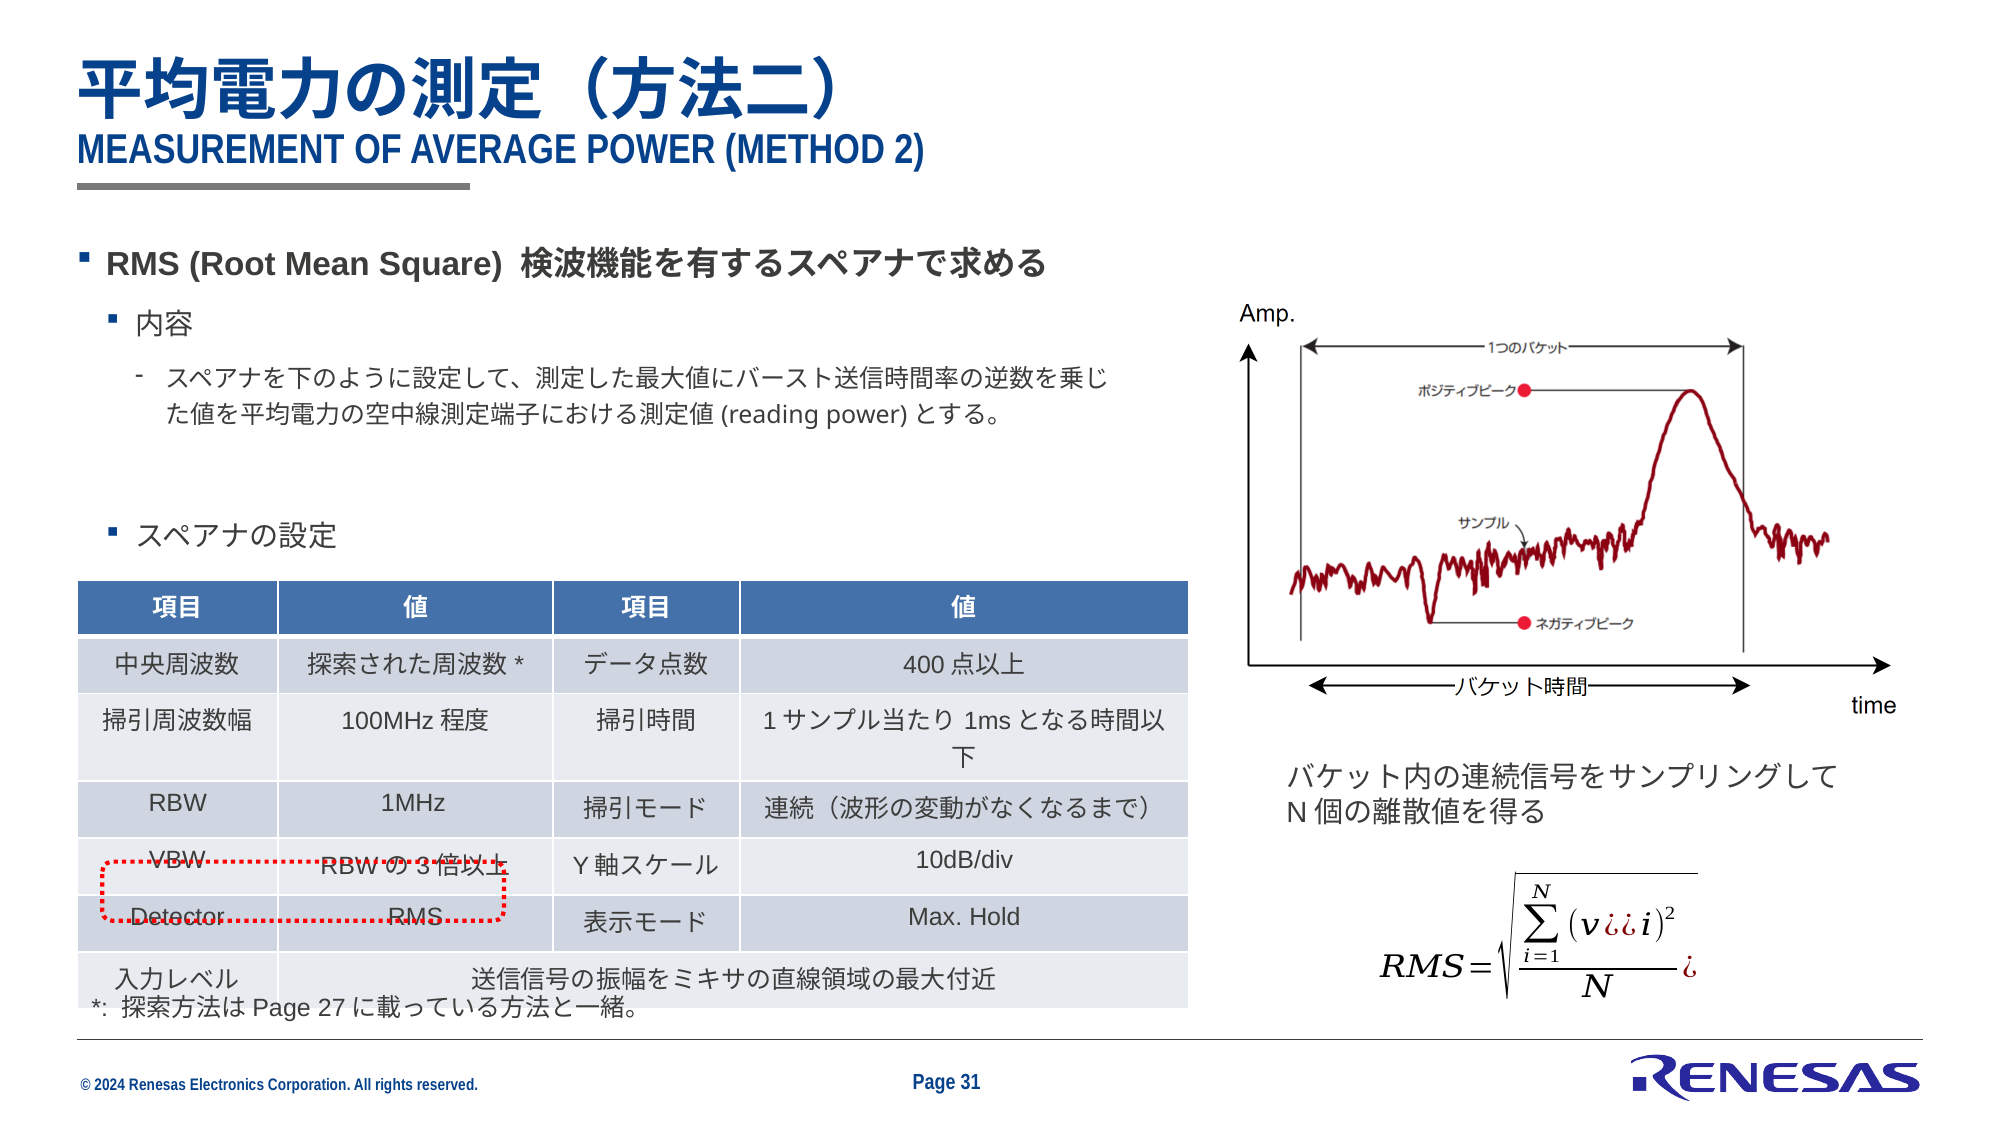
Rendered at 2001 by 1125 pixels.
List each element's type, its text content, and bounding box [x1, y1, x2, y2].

table_cell 100MHz程度 [279, 694, 552, 780]
table_cell データ点数 [554, 639, 739, 693]
table_cell 探索された周波数* [279, 639, 552, 693]
picture [1235, 297, 1898, 719]
text_box *: 探索方法はPage 27に載っている方法と一緒。 [76, 984, 658, 1029]
table_cell 10dB/div [741, 839, 1188, 894]
text_box バケット内の連続信号をサンプリングしてN個の離散値を得る [1271, 751, 1863, 836]
table_cell RBW [78, 782, 277, 837]
table_cell 入力レベル [78, 953, 277, 984]
table_header 値 [279, 581, 552, 634]
table_cell 表示モード [554, 896, 739, 951]
table_cell 掃引時間 [554, 694, 739, 780]
table_cell 1サンプル当たり1msとなる時間以下 [741, 694, 1188, 780]
table_cell RBWの3倍以上 [279, 839, 552, 894]
table_header 項目 [78, 581, 277, 634]
picture [1628, 1052, 1923, 1103]
table_cell RMS [279, 896, 552, 951]
table_cell 連続（波形の変動がなくなるまで） [741, 782, 1188, 837]
table_header 値 [741, 581, 1188, 634]
table_header 項目 [554, 581, 739, 634]
table_cell 中央周波数 [78, 639, 277, 693]
table_cell 掃引周波数幅 [78, 694, 277, 780]
text_box [100, 859, 507, 923]
table_cell 1MHz [279, 782, 552, 837]
table_cell 掃引モード [554, 782, 739, 837]
table_cell 400点以上 [741, 639, 1188, 693]
title 平均電力の測定（方法二） measurement of average power (method 2) [76, 54, 1922, 173]
table_cell Detector [78, 896, 277, 951]
table_cell 送信信号の振幅をミキサの直線領域の最大付近 [279, 953, 1188, 1008]
table_cell Max. Hold [741, 896, 1188, 951]
table_cell VBW [78, 839, 277, 894]
table_cell Y軸スケール [554, 839, 739, 894]
